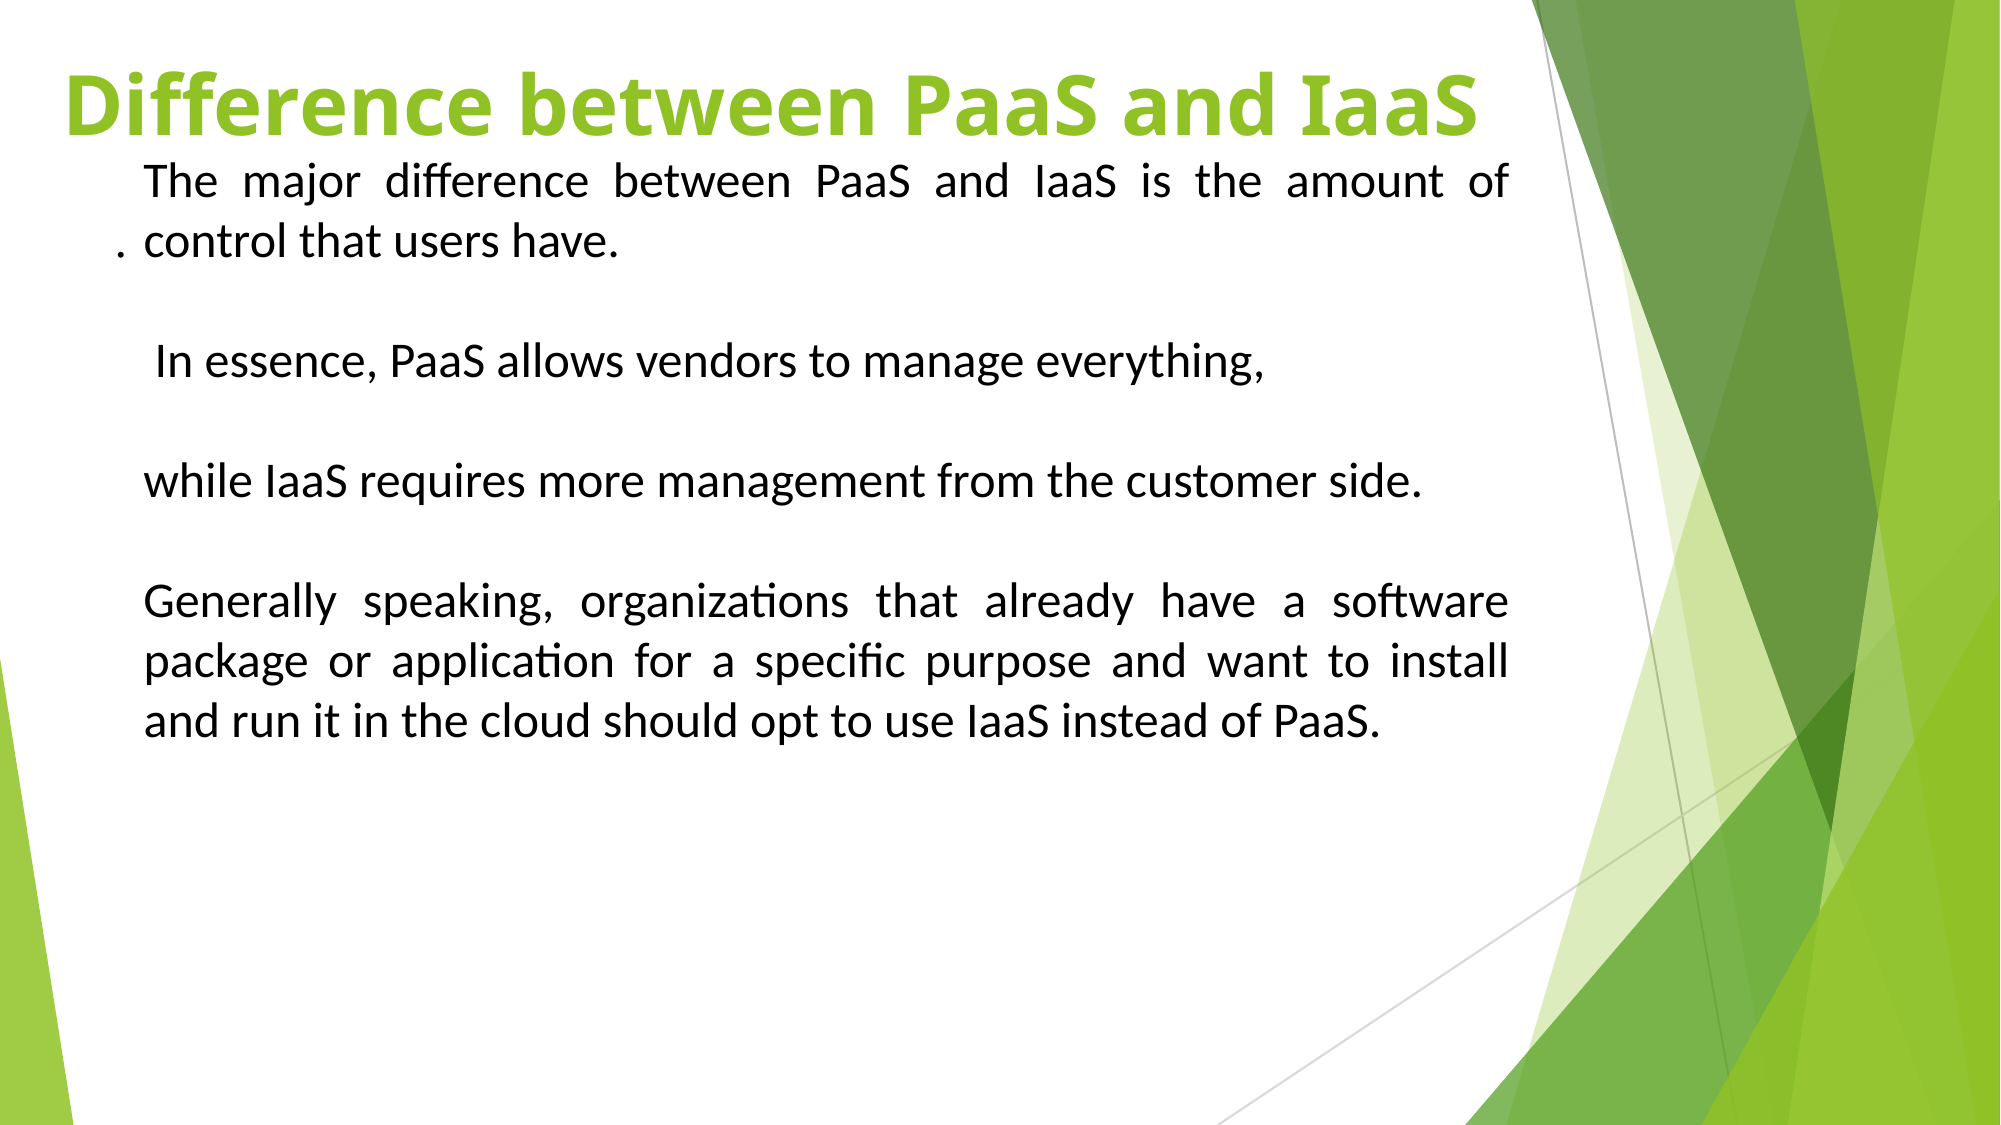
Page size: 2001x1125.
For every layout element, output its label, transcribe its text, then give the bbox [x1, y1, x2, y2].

title Difference between PaaS and IaaS [62, 0, 1600, 190]
text_box The major difference between PaaS and IaaS is the amount of control that users have. In essence, PaaS allows vendors to manage everything, while IaaS requires more management from the customer side. Generally speaking, organizations that already have a software package or application for a specific purpose and want to install and run it in the cloud should opt to use IaaS instead of PaaS. [62, 140, 1525, 756]
text_box . [1525, 199, 1600, 275]
